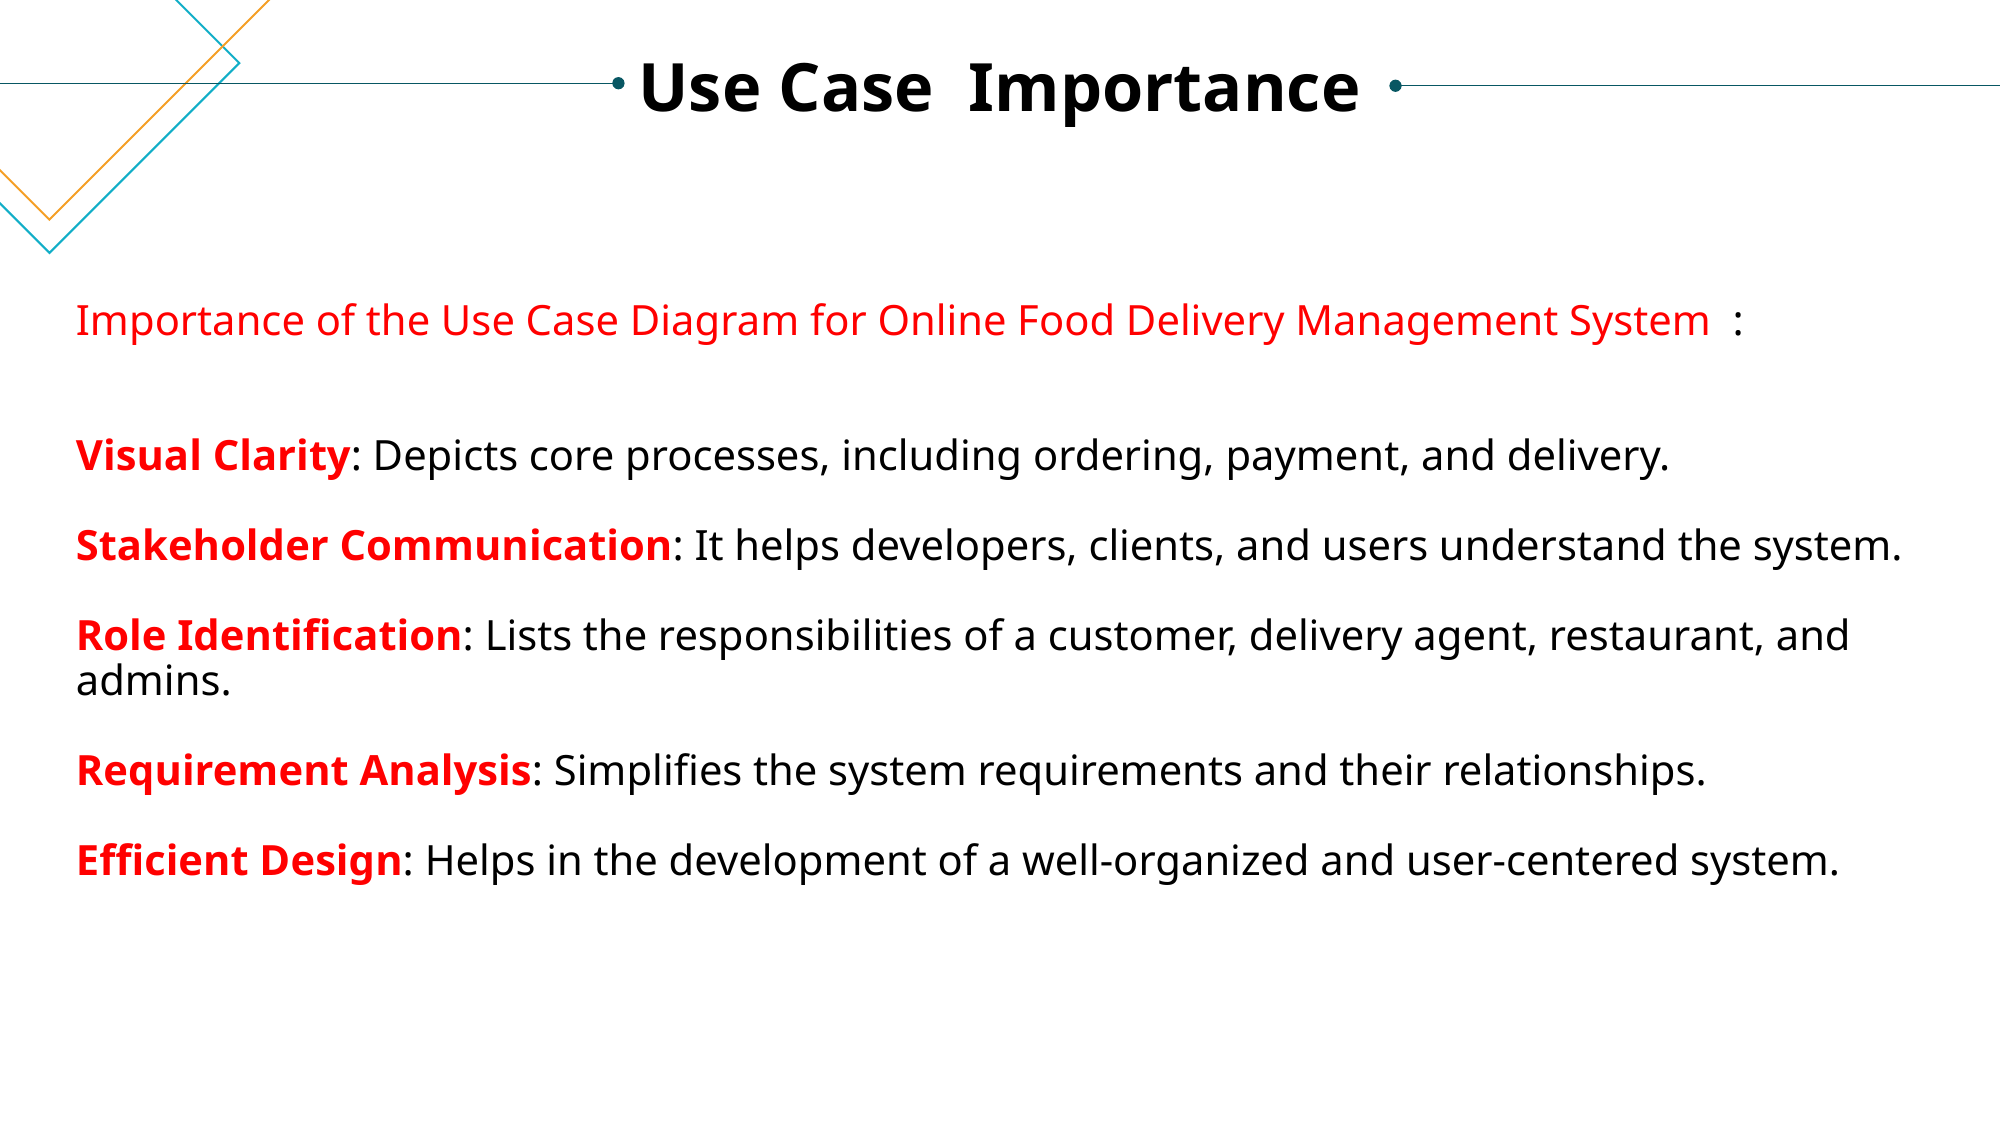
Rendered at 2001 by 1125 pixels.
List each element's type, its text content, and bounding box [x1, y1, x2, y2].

title Importance of the Use Case Diagram for Online Food Delivery Management System : Visual Clarity: Depicts core processes, including ordering, payment, and delivery. Stakeholder Communication: It helps developers, clients, and users understand the system. Role Identification: Lists the responsibilities of a customer, delivery agent, restaurant, and admins. Requirement Analysis: Simplifies the system requirements and their relationships. Efficient Design: Helps in the development of a well-organized and user-centered system. [60, 562, 1990, 943]
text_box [0, 0, 308, 83]
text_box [0, 84, 308, 253]
text_box Use Case Importance [308, 20, 1804, 134]
